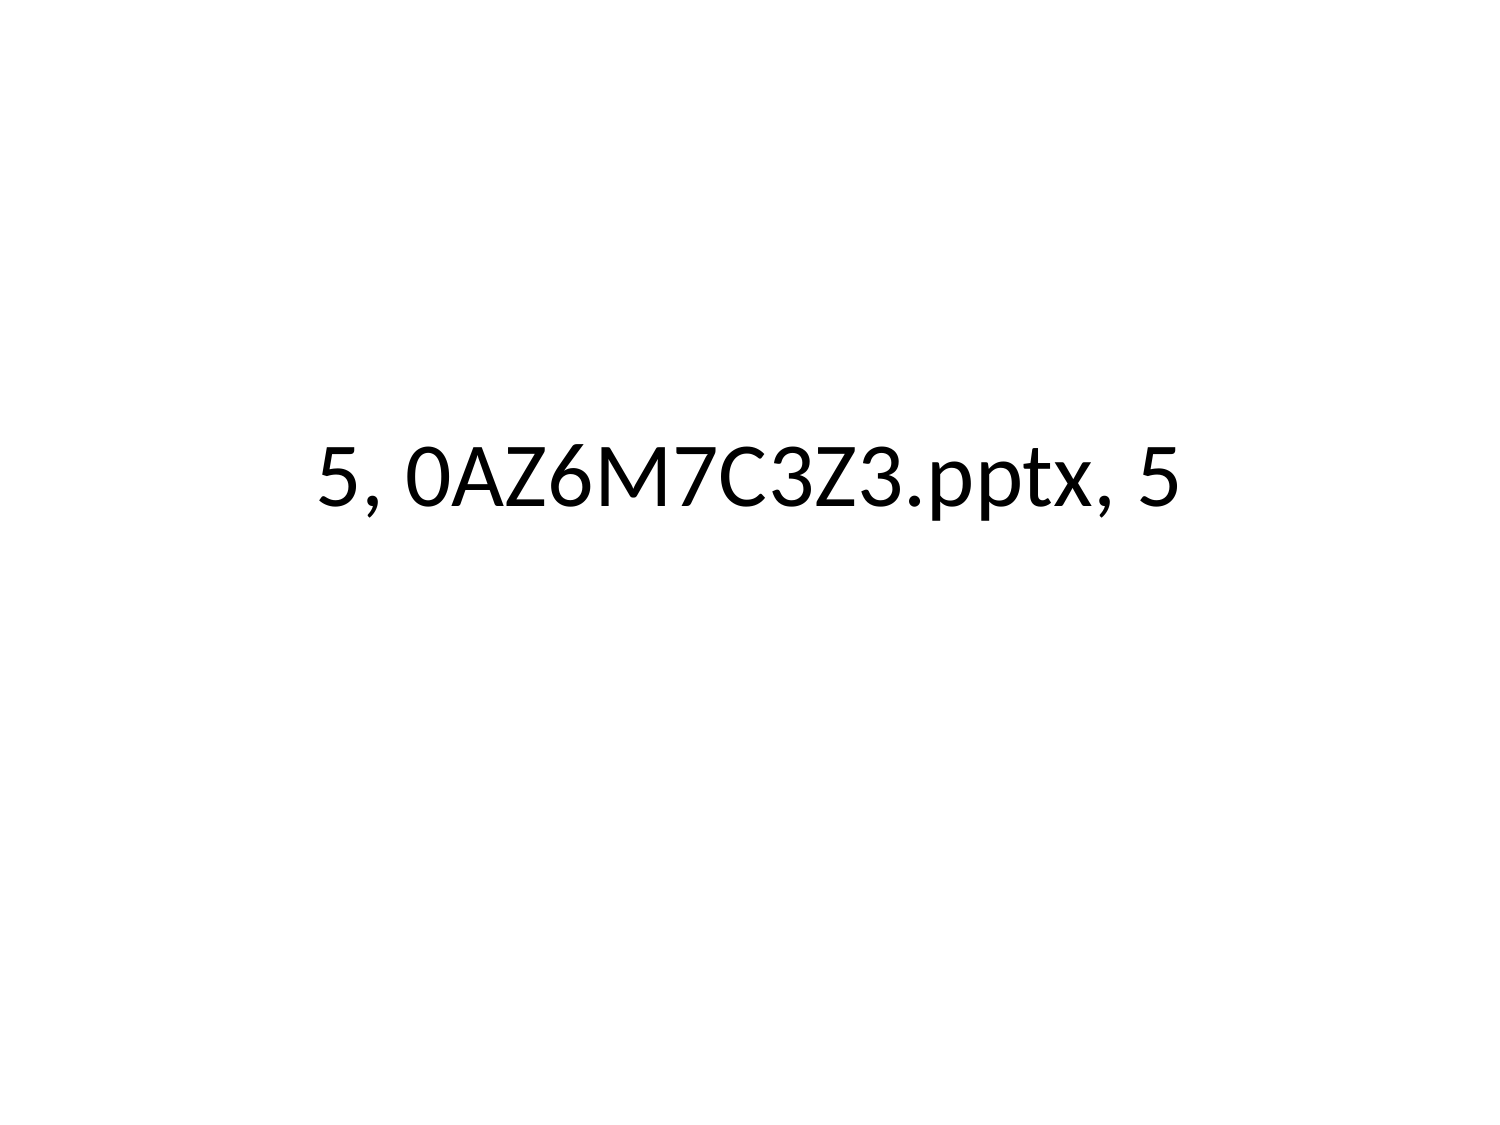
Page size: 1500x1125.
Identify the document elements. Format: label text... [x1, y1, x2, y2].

title 5, 0AZ6M7C3Z3.pptx, 5 [112, 349, 1388, 591]
